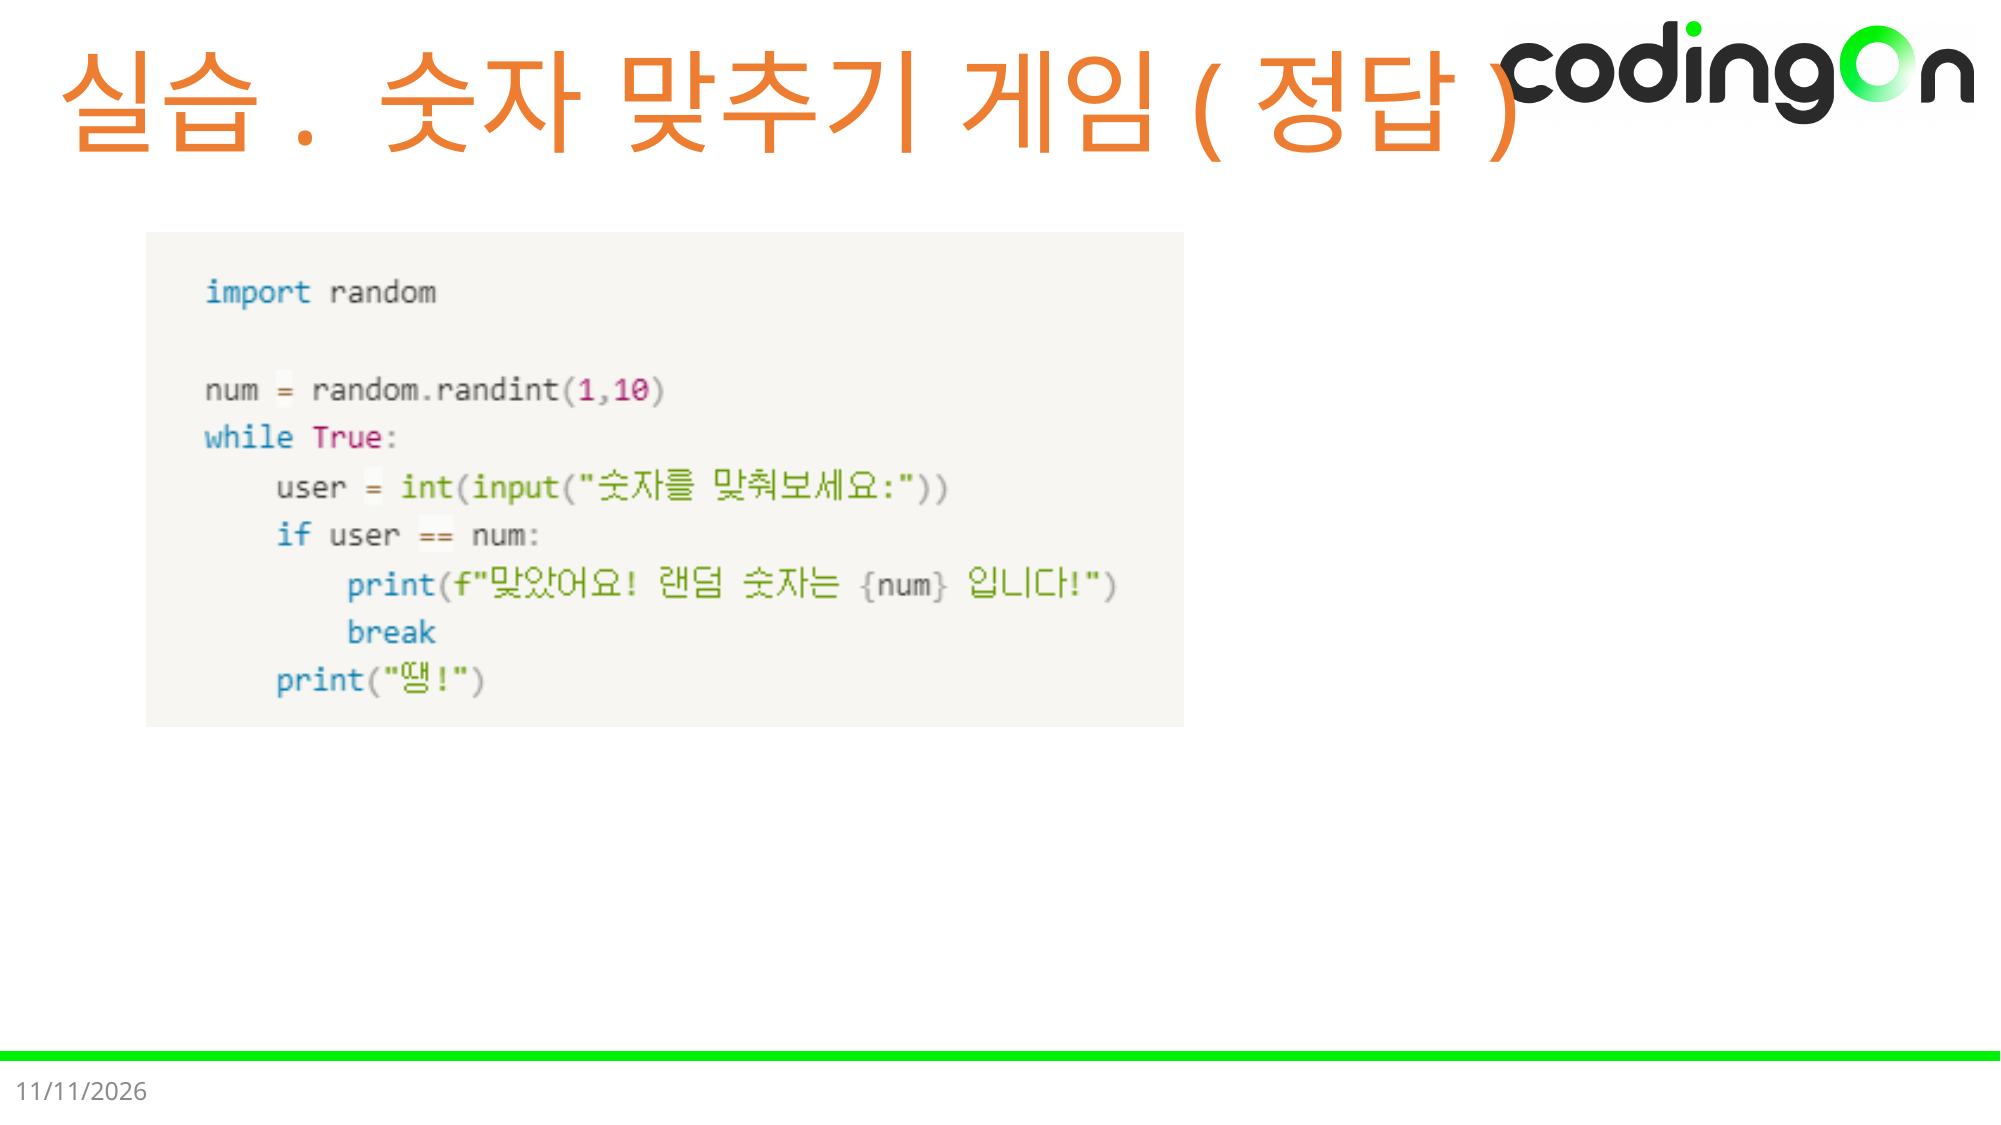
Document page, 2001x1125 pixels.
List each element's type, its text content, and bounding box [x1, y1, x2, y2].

title 실습. 숫자 맞추기 게임(정답) [41, 0, 1767, 218]
picture [1767, 20, 1974, 125]
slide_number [0, 1062, 450, 1123]
picture [146, 232, 1184, 727]
